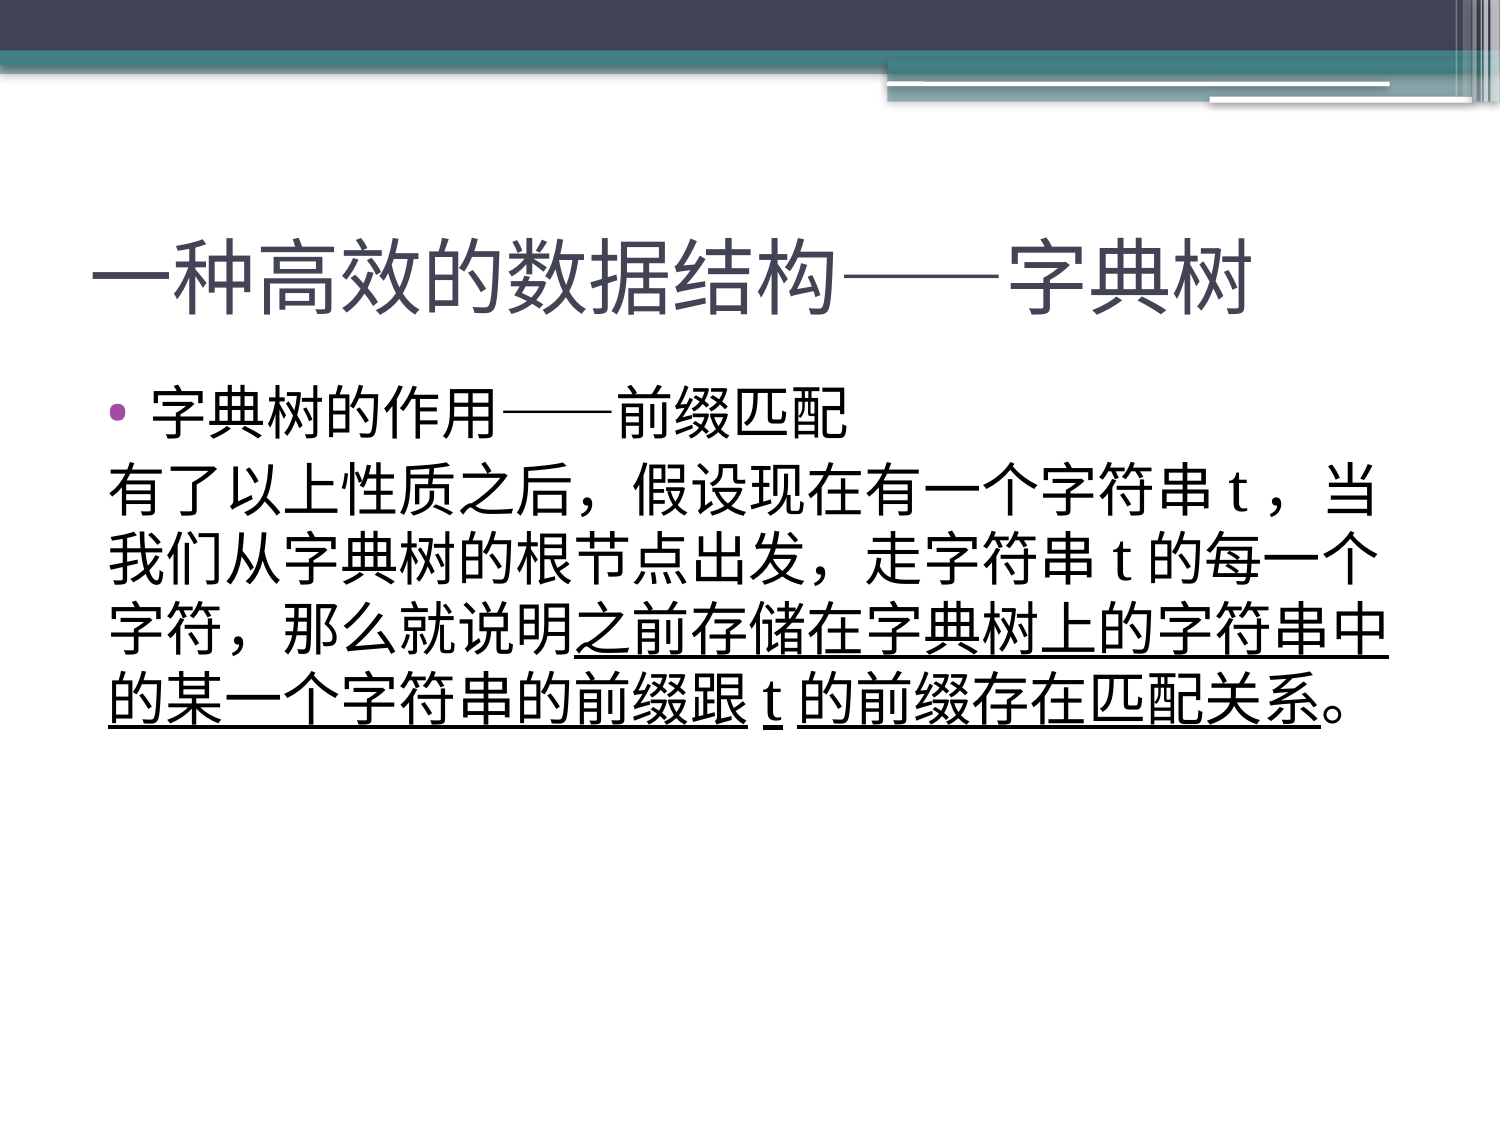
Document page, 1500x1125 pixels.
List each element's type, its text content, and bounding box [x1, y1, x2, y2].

title 一种高效的数据结构——字典树 [75, 187, 1425, 363]
list 字典树的作用——前缀匹配 有了以上性质之后，假设现在有一个字符串t，当我们从字典树的根节点出发，走字符串t的每一个字符，那么就说明之前存储在字典树上的字符串中的某一个字符串的前缀跟t的前缀存在匹配关系。 [75, 368, 1426, 1079]
